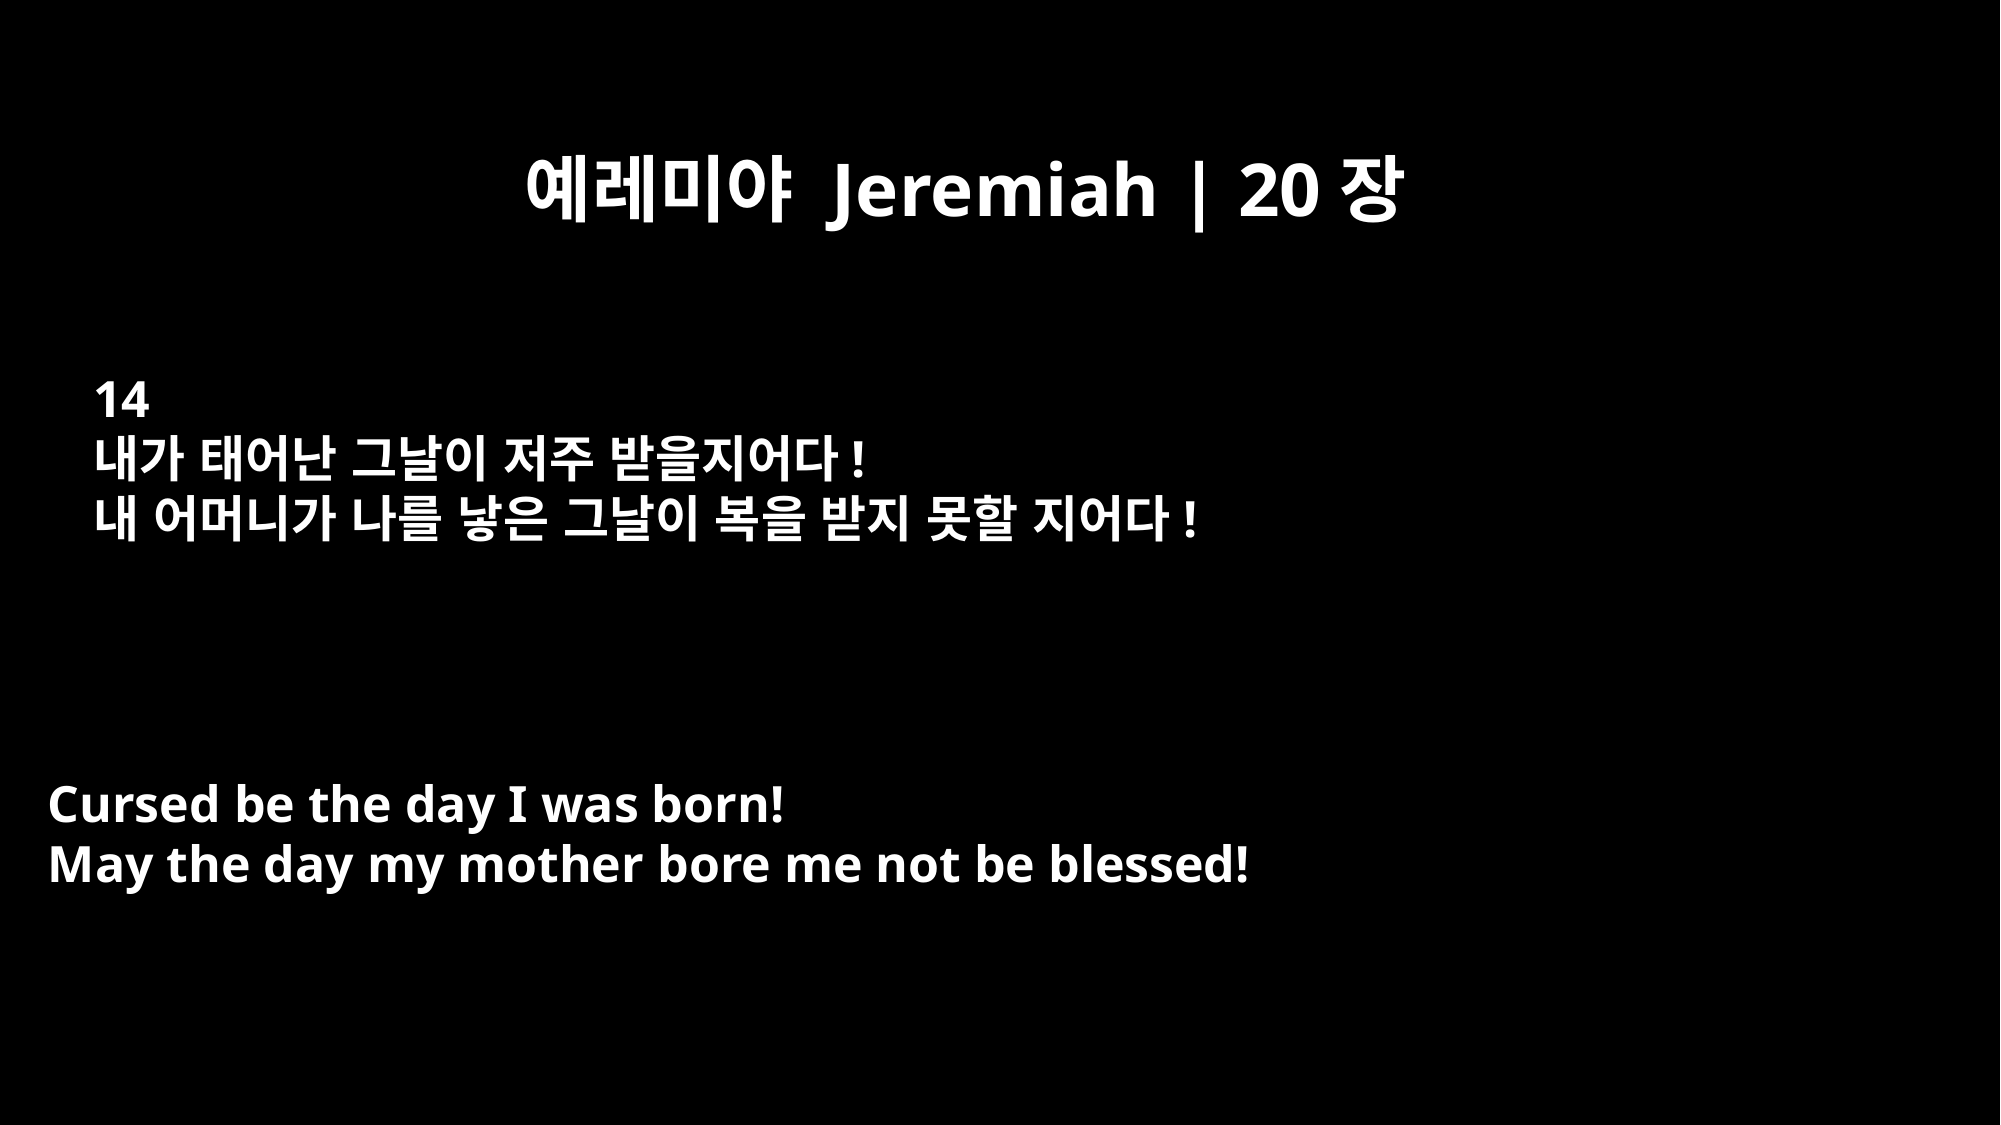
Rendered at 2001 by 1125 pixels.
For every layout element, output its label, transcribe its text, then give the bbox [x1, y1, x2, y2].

text_box Cursed be the day I was born! May the day my mother bore me not be blessed! [33, 764, 1266, 900]
text_box 14 내가 태어난 그날이 저주 받을지어다! 내 어머니가 나를 낳은 그날이 복을 받지 못할 지어다! [78, 359, 1213, 555]
text_box 예레미야 Jeremiah | 20장 [510, 136, 1422, 239]
